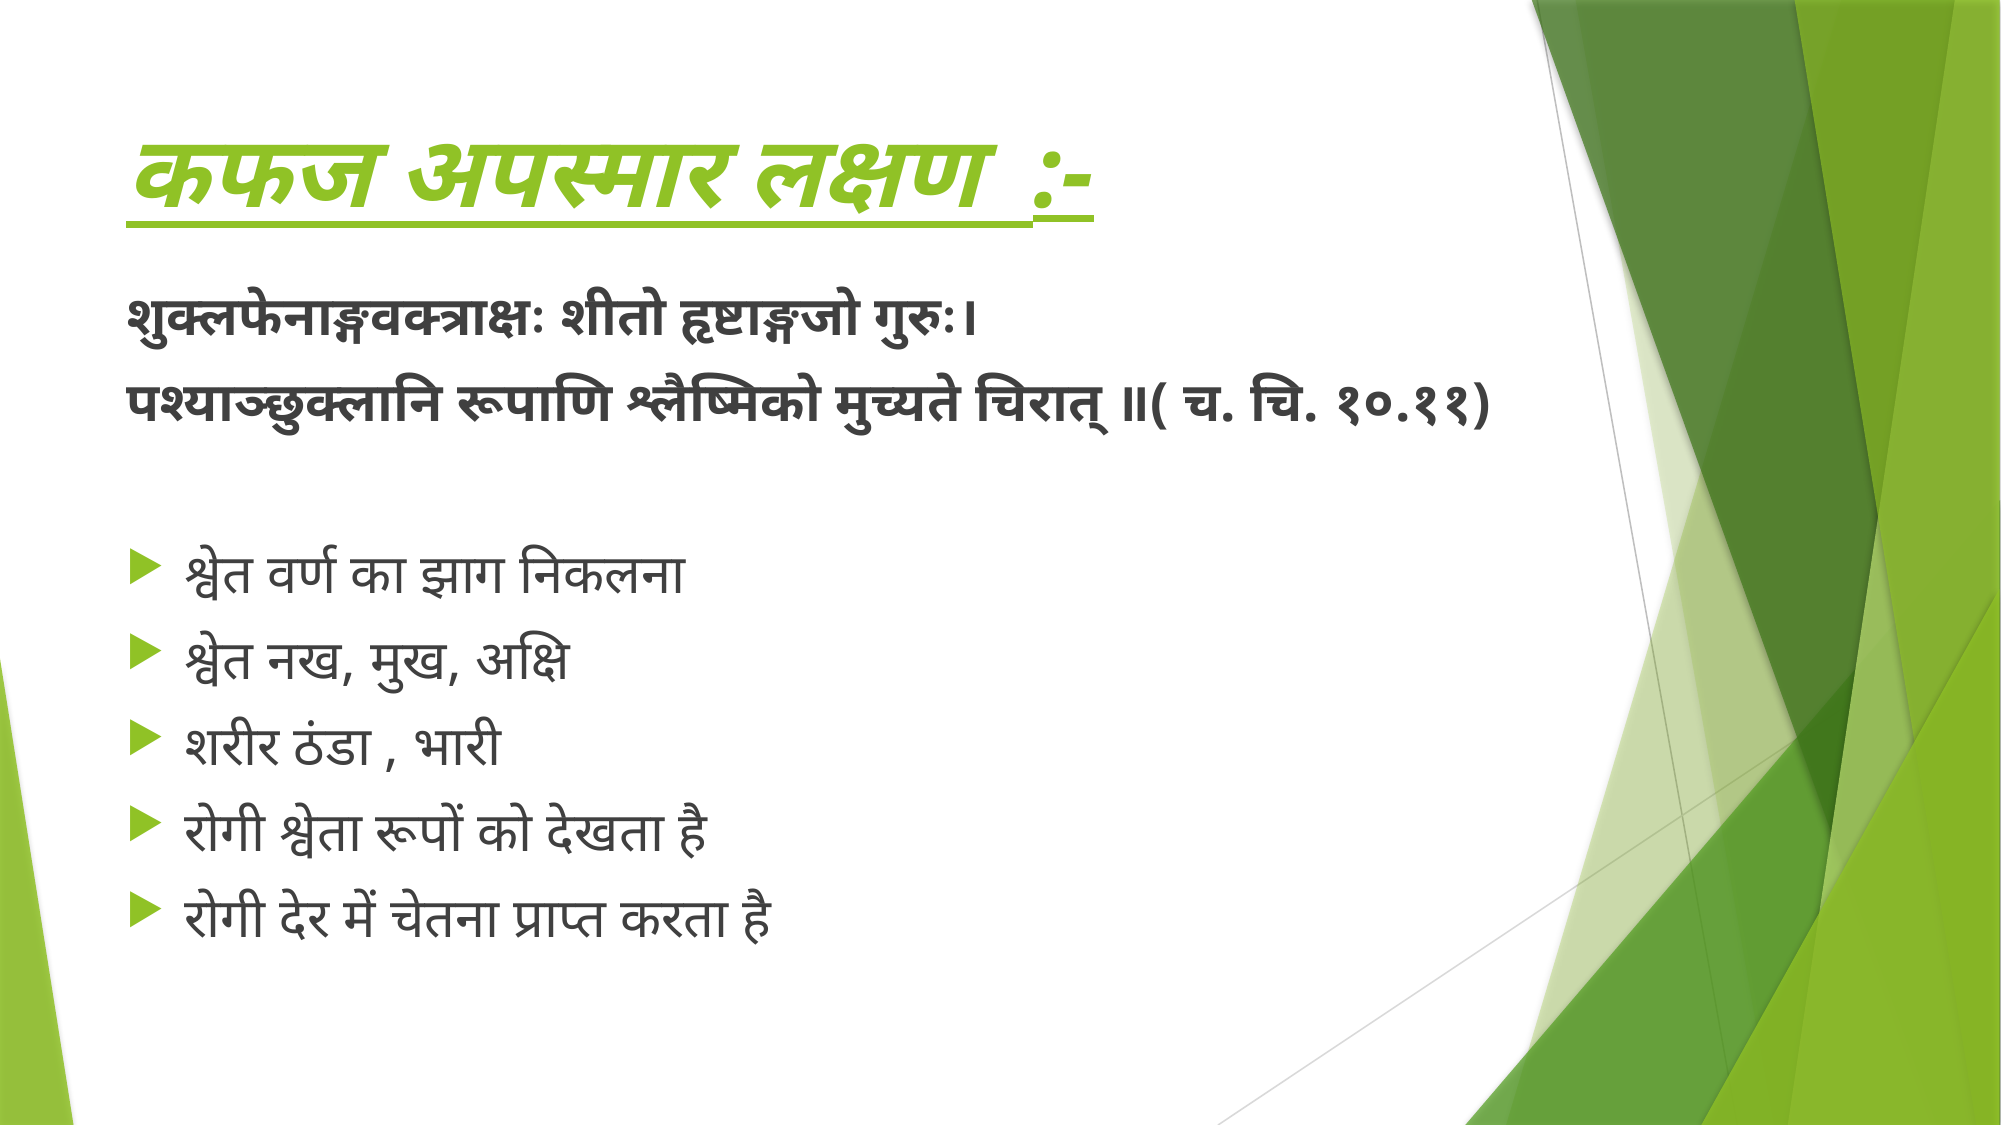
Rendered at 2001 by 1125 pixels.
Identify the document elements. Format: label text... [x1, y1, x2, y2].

list शुक्लफेनाङ्गवक्त्राक्षः शीतो हृष्टाङ्गजो गुरुः। पश्याञ्छुक्लानि रूपाणि श्लैष्मिको मुच्यते चिरात् ॥( च. चि. १०.११) श्वेत वर्ण का झाग निकलना श्वेत नख, मुख, अक्षि शरीर ठंडा , भारी रोगी श्वेता रूपों को देखता है रोगी देर में चेतना प्राप्त करता है [111, 273, 1522, 991]
title कफज अपस्मार लक्षण :- [111, 99, 1522, 273]
